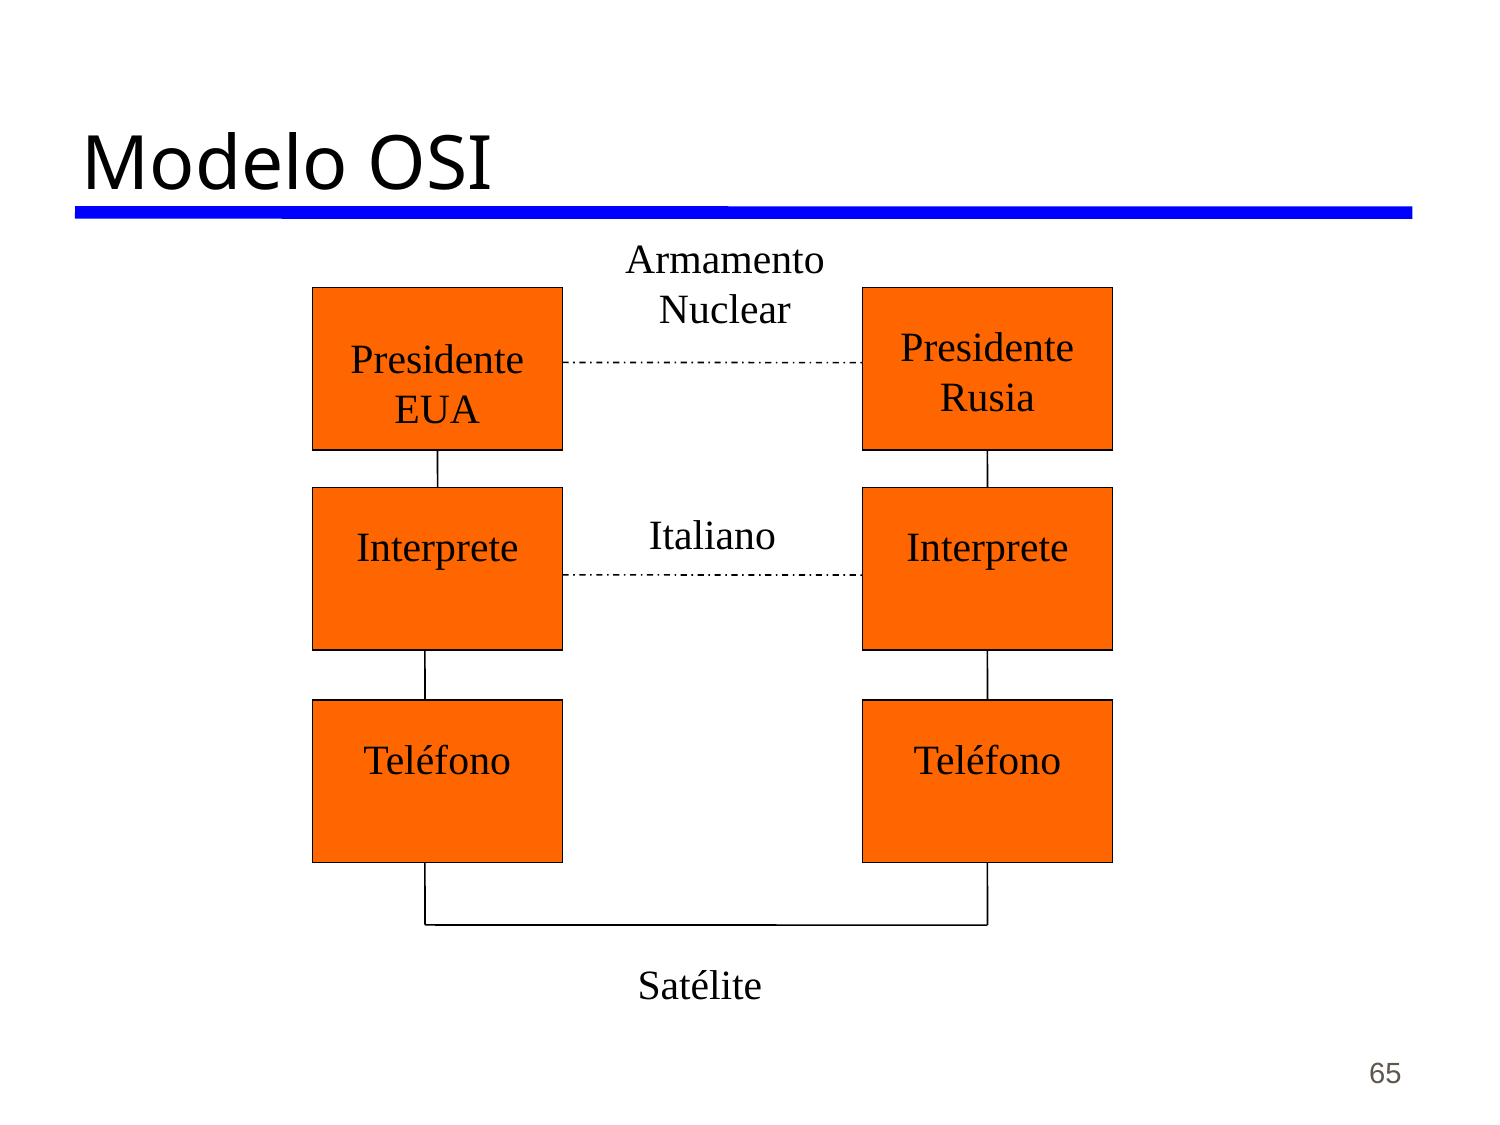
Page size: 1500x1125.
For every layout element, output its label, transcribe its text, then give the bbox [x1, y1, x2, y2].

text_box Teléfono [874, 725, 1100, 790]
text_box [312, 699, 563, 863]
slide_number 65 [1104, 1021, 1417, 1097]
text_box Teléfono [324, 725, 550, 790]
text_box Interprete [874, 512, 1100, 578]
text_box Presidente Rusia [874, 312, 1100, 428]
title Modelo OSI [66, 24, 1413, 213]
text_box [862, 699, 1113, 863]
text_box [312, 487, 563, 650]
text_box Satélite [587, 950, 813, 1015]
text_box [862, 287, 1113, 450]
text_box Italiano [599, 500, 825, 565]
text_box Interprete [324, 512, 550, 578]
text_box [312, 287, 563, 450]
text_box Armamento Nuclear [600, 224, 850, 340]
text_box Presidente EUA [324, 324, 550, 440]
text_box [862, 487, 1113, 650]
